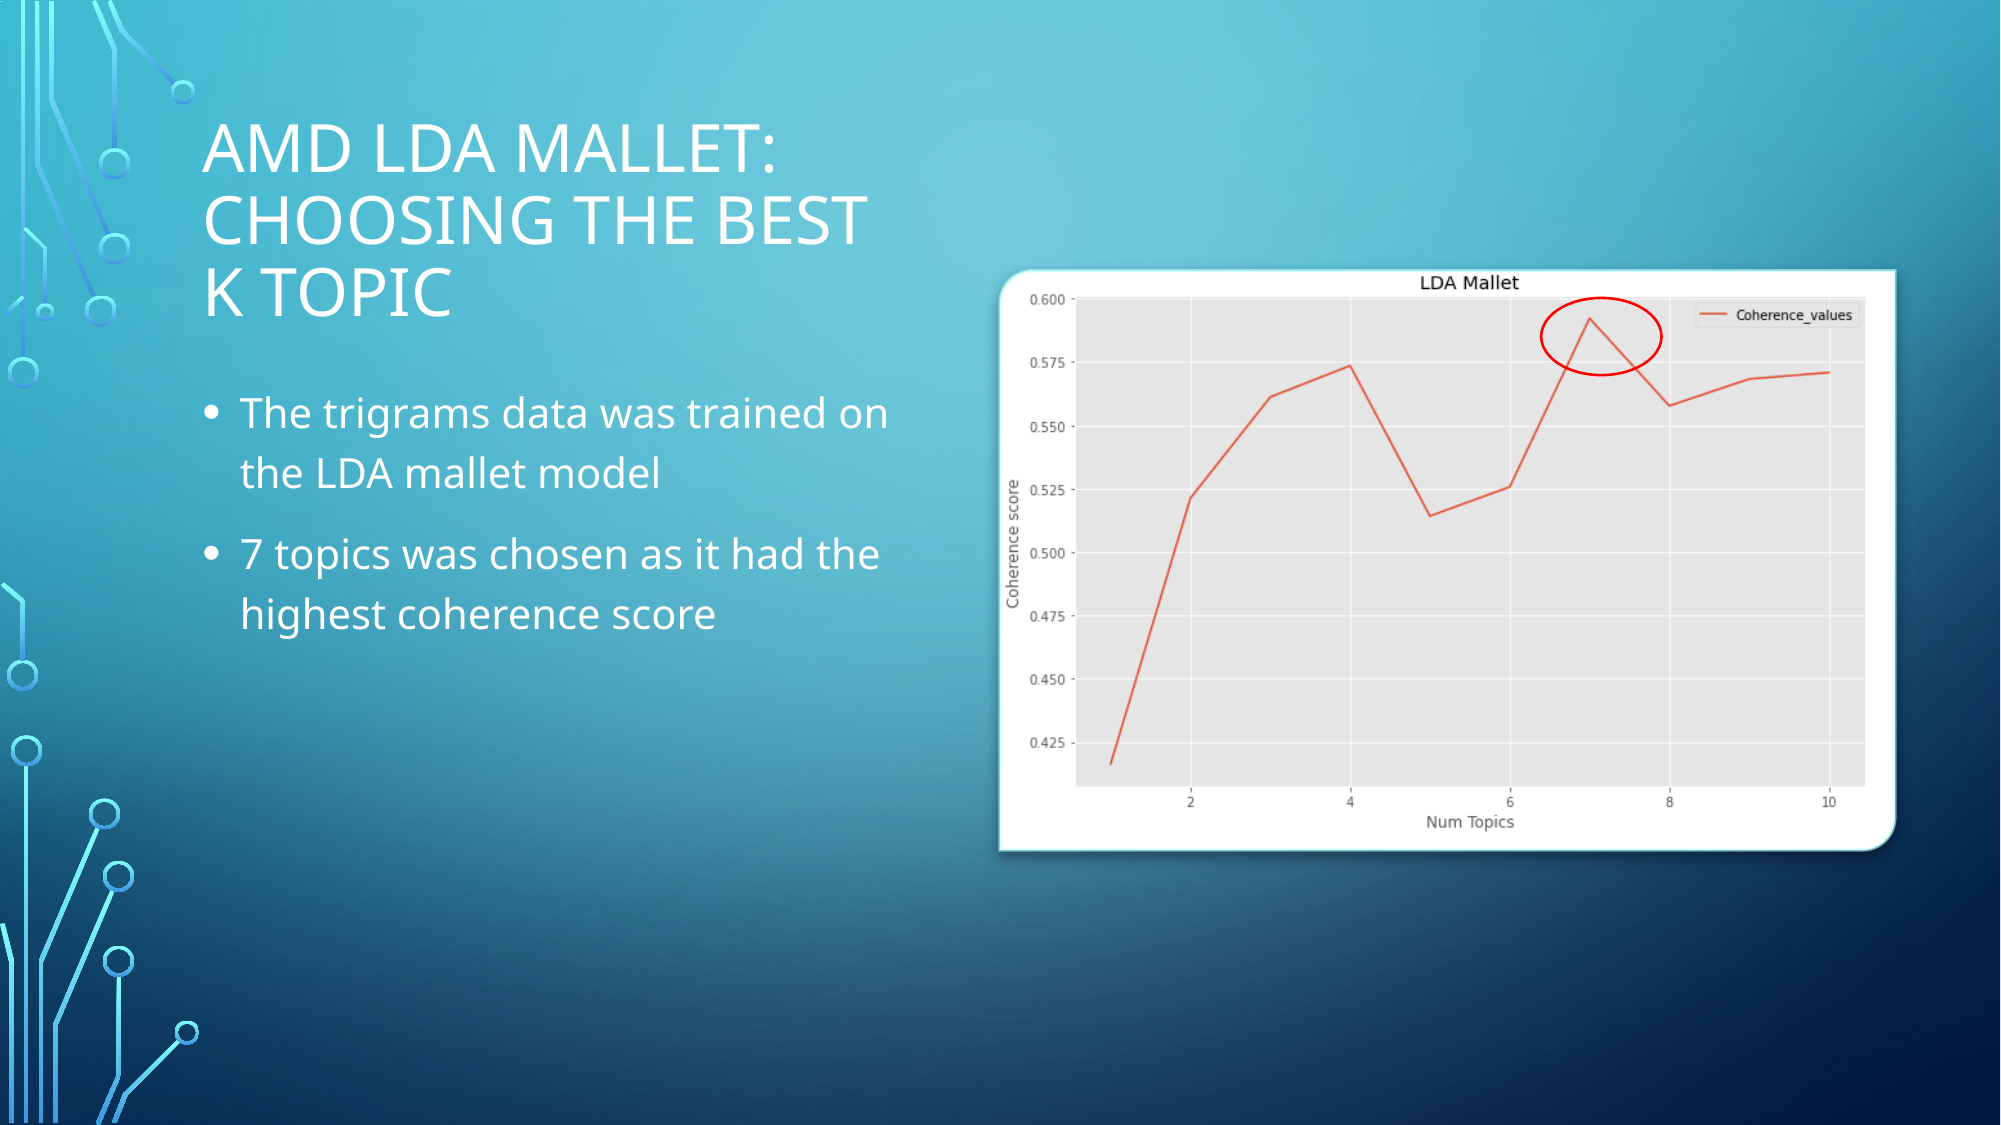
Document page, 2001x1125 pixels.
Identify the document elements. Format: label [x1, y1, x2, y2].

picture [201, 0, 2000, 1125]
text_box [0, 0, 201, 1125]
